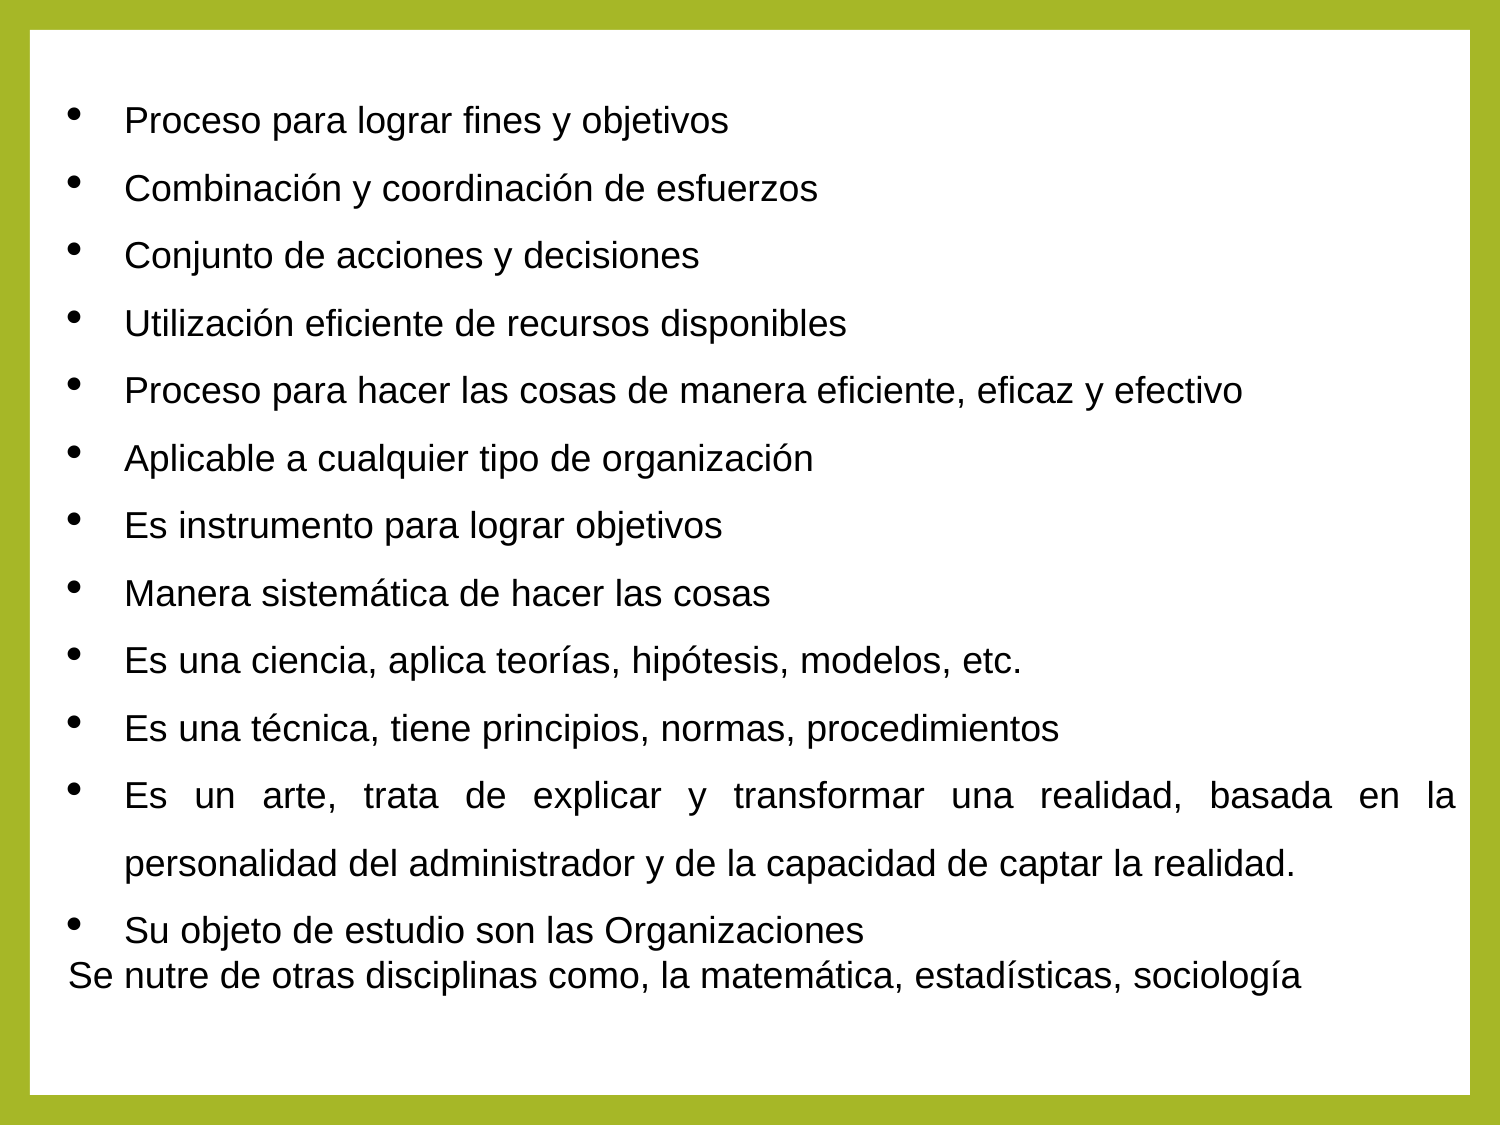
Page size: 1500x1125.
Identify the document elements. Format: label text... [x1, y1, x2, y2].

text_box Proceso para lograr fines y objetivos Combinación y coordinación de esfuerzos Conjunto de acciones y decisiones Utilización eficiente de recursos disponibles Proceso para hacer las cosas de manera eficiente, eficaz y efectivo Aplicable a cualquier tipo de organización Es instrumento para lograr objetivos Manera sistemática de hacer las cosas Es una ciencia, aplica teorías, hipótesis, modelos, etc. Es una técnica, tiene principios, normas, procedimientos Es un arte, trata de explicar y transformar una realidad, basada en la personalidad del administrador y de la capacidad de captar la realidad. Su objeto de estudio son las Organizaciones Se nutre de otras disciplinas como, la matemática, estadísticas, sociología [53, 66, 1471, 1004]
